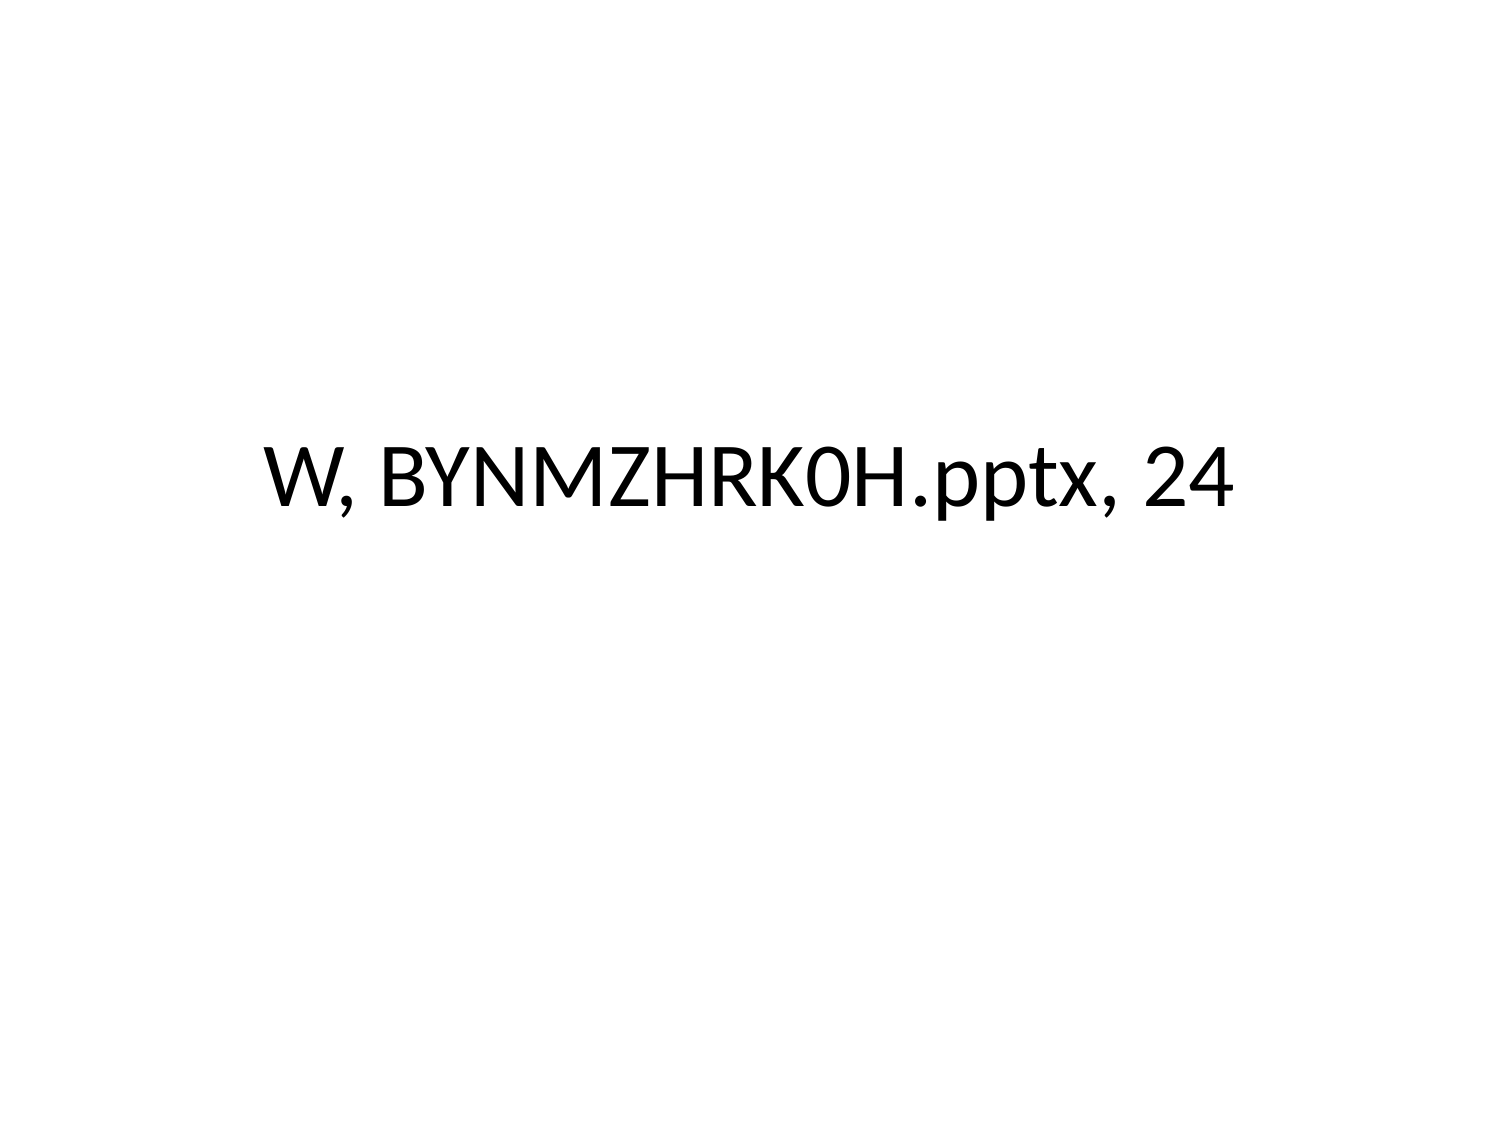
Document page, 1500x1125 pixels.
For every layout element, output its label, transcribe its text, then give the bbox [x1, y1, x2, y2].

title W, BYNMZHRK0H.pptx, 24 [112, 349, 1388, 591]
